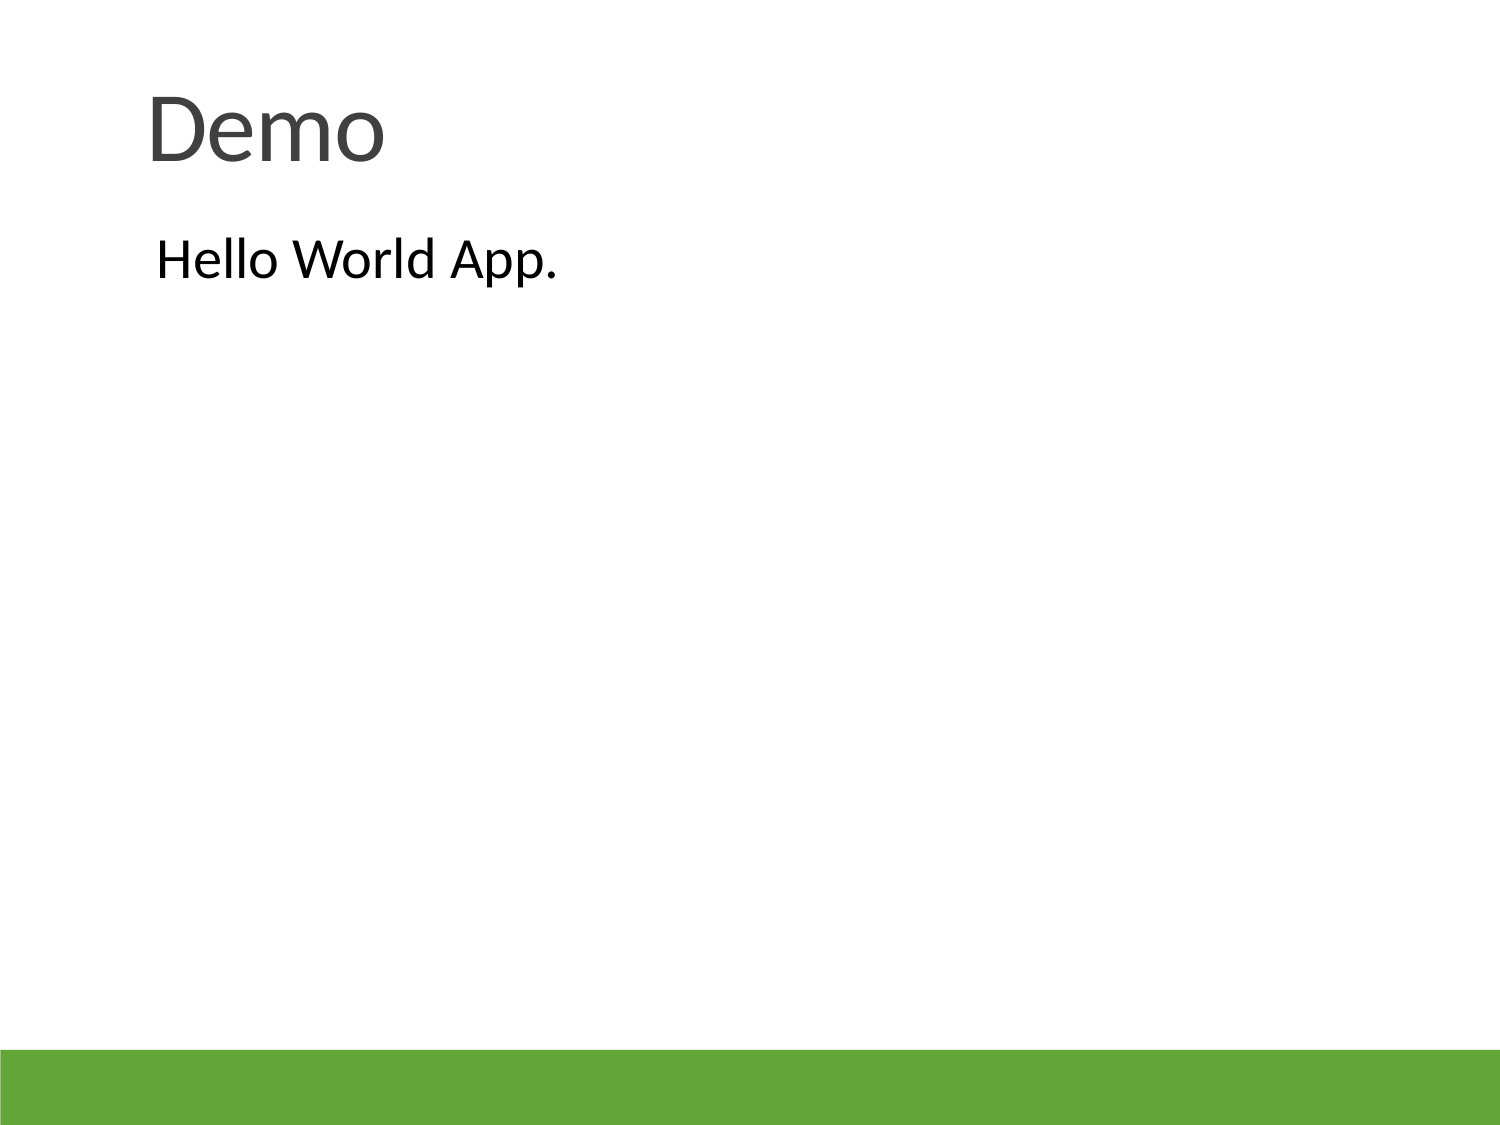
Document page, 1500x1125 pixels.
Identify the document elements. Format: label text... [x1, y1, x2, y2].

text_box Hello World App. [142, 212, 1262, 438]
title Demo [131, 43, 1369, 190]
